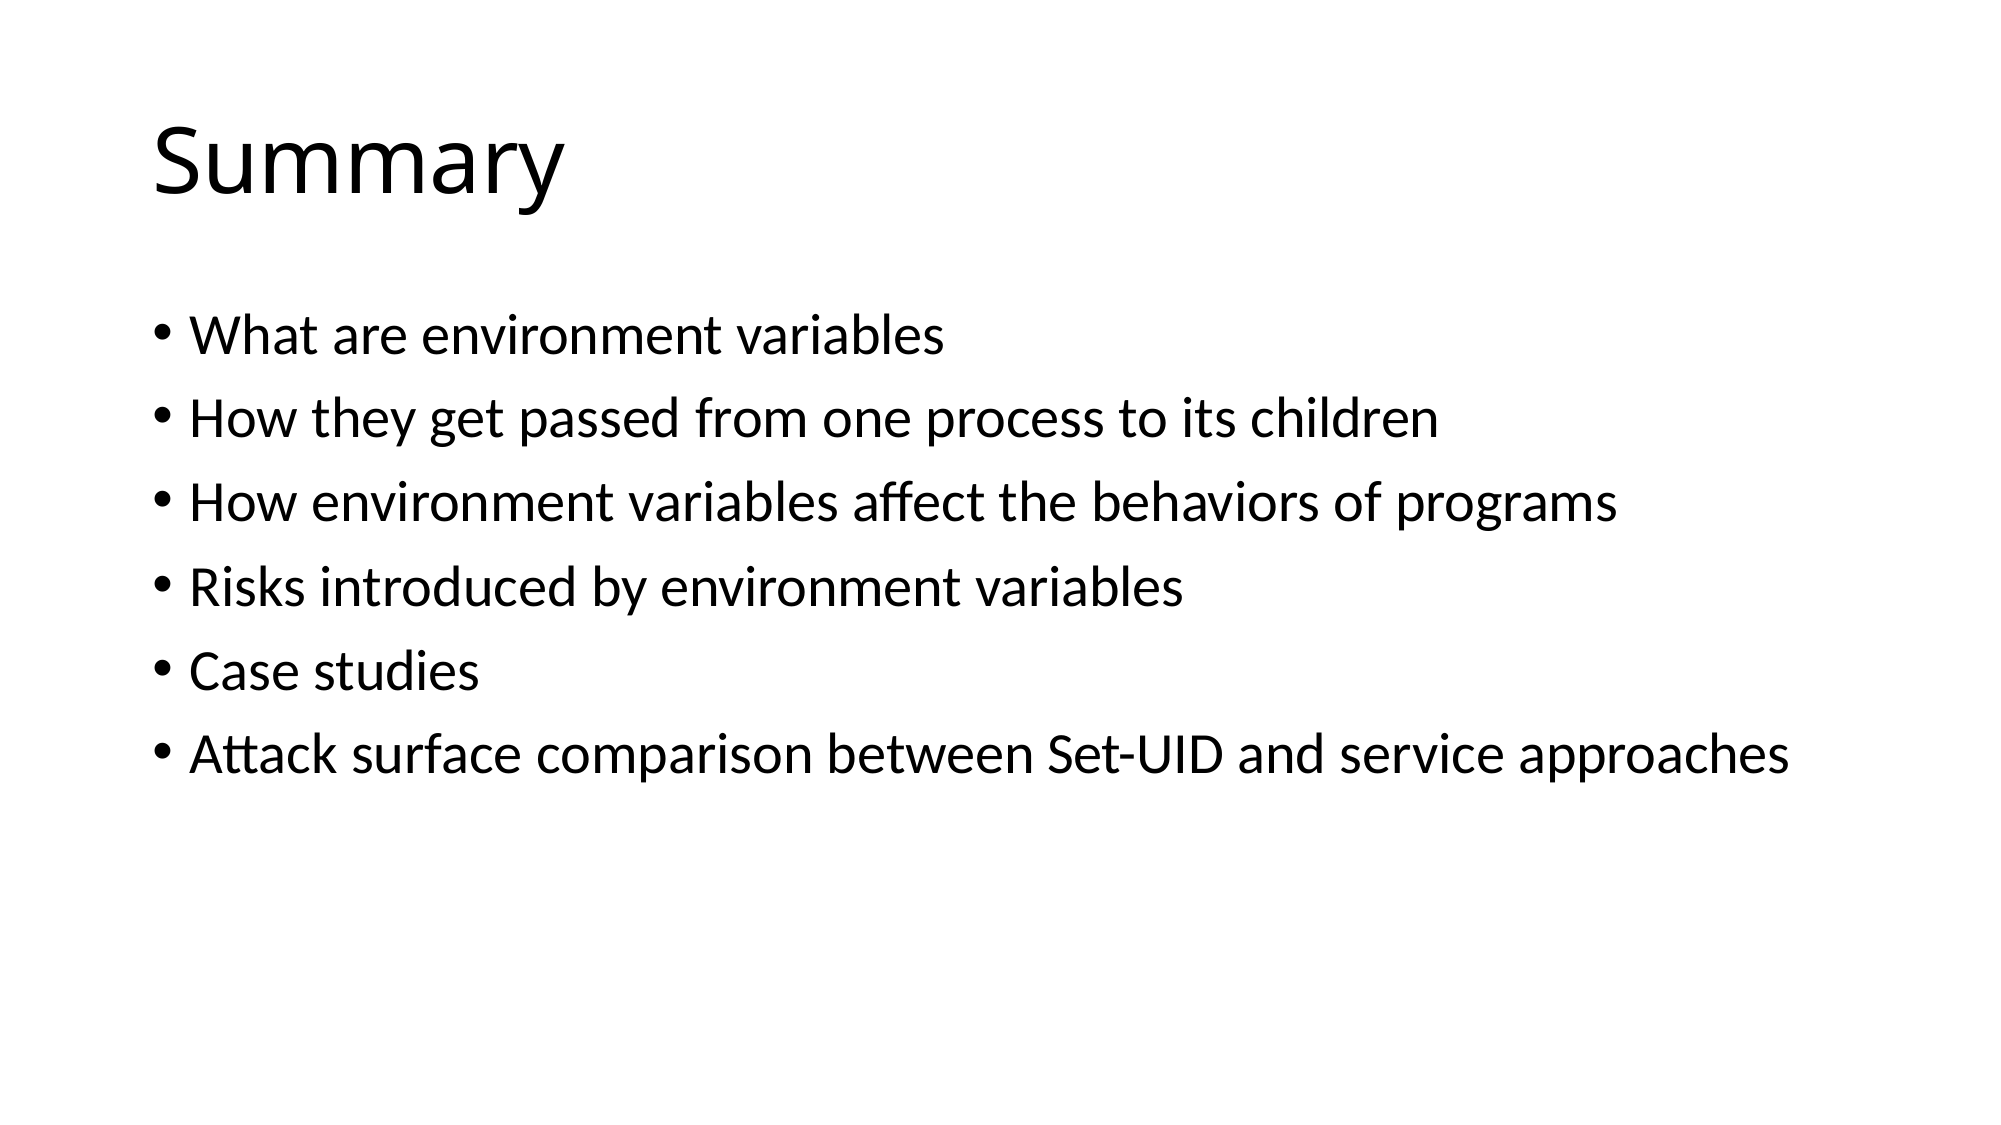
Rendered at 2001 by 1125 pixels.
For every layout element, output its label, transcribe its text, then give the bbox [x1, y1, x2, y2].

title Summary [71, 19, 1850, 291]
list What are environment variables How they get passed from one process to its children How environment variables affect the behaviors of programs Risks introduced by environment variables Case studies Attack surface comparison between Set-UID and service approaches [150, 281, 1802, 935]
